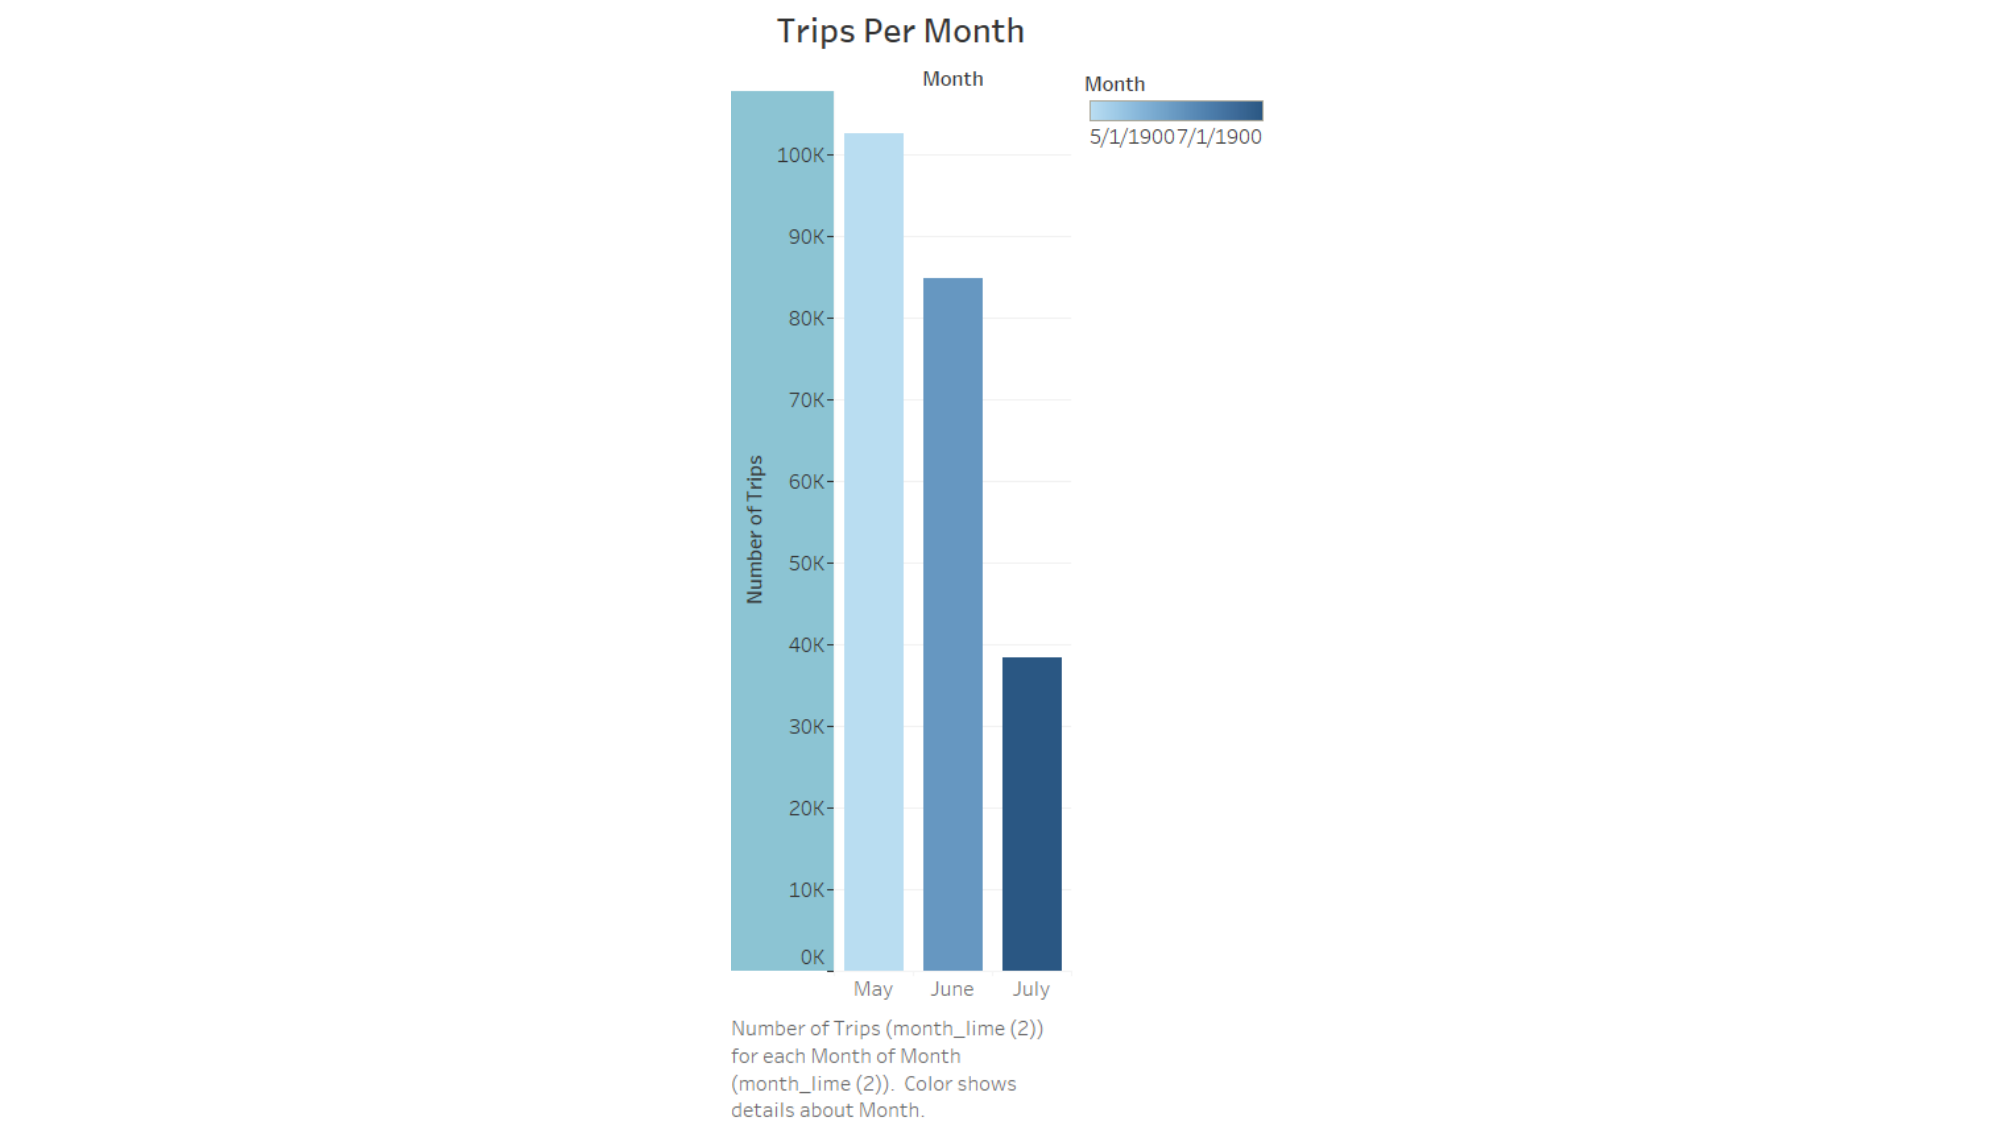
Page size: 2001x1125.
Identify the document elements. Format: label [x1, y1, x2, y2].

picture [731, 0, 1269, 1125]
